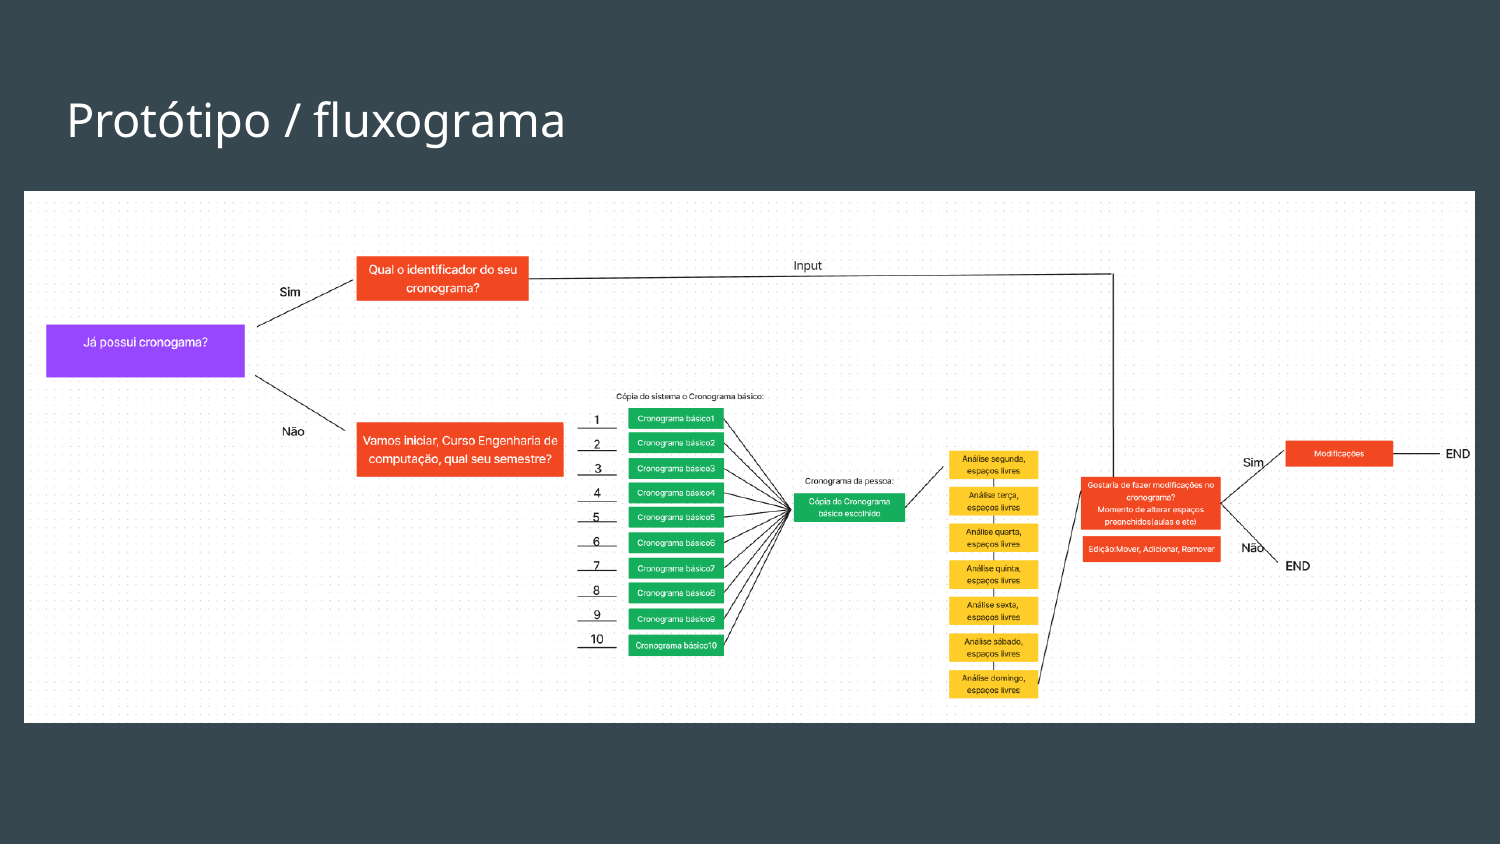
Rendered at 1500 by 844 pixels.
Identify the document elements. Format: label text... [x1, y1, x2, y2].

title Protótipo / fluxograma [51, 72, 1449, 167]
picture [24, 191, 1476, 724]
